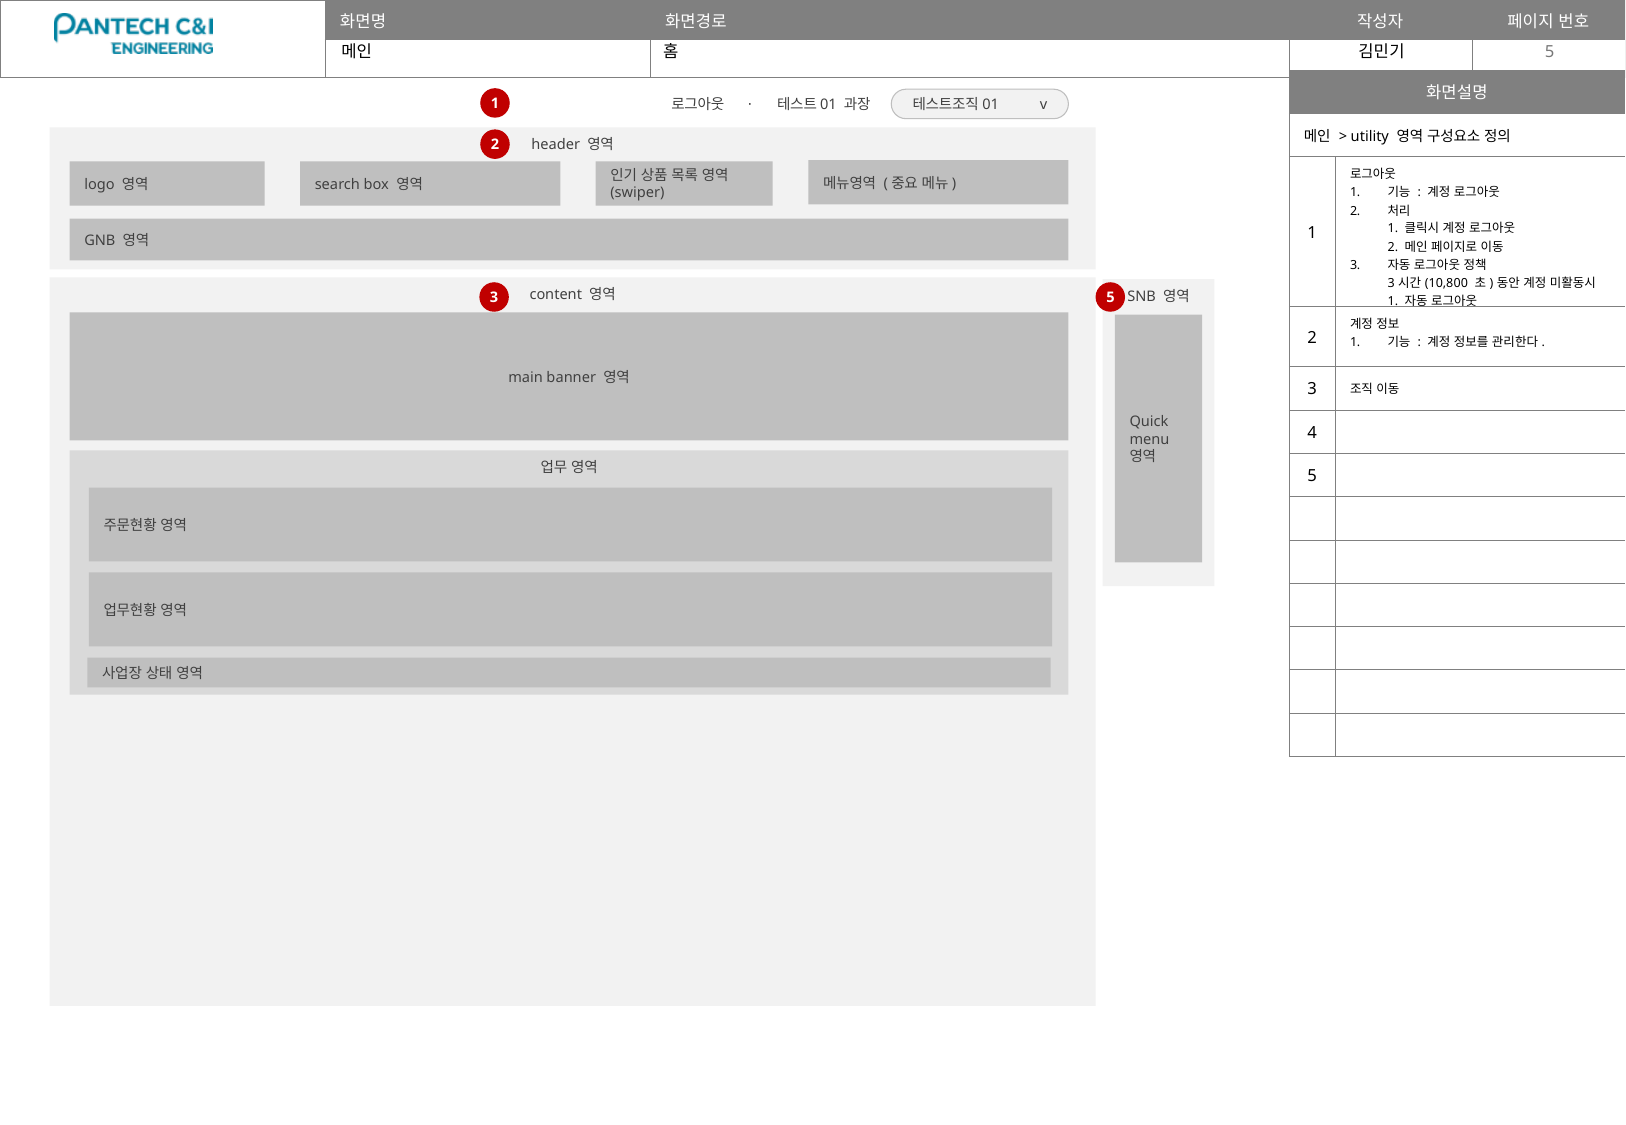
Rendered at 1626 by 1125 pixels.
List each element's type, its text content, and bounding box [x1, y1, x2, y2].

text_box GNB 영역 [68, 217, 1070, 262]
table_cell [1336, 411, 1625, 453]
text_box 홈 [648, 33, 971, 68]
text_box 업무현황 영역 [87, 571, 1054, 648]
slide_number 5 [1474, 33, 1625, 70]
text_box 사업장 상태 영역 [86, 656, 1052, 689]
table_cell 메인 > utility 영역 구성요소 정의 [1290, 114, 1625, 156]
table_cell [1290, 627, 1335, 669]
table_cell [1336, 541, 1625, 583]
text_box 3 [477, 280, 511, 314]
text_box search box 영역 [299, 160, 562, 207]
text_box 주문현황 영역 [87, 486, 1054, 563]
text_box header 영역 [48, 126, 1097, 271]
table_cell 5 [1290, 454, 1335, 496]
table_header 화면설명 [1290, 71, 1625, 113]
text_box content 영역 [48, 276, 1097, 1007]
text_box 테스트조직01 v [889, 87, 1071, 121]
text_box ⋅ [741, 88, 759, 120]
text_box SNB 영역 [1101, 278, 1216, 588]
table_cell [1336, 714, 1625, 756]
table_cell [1336, 497, 1625, 540]
text_box 로그아웃 [652, 88, 741, 120]
table_cell 로그아웃 기능 : 계정 로그아웃 처리 1. 클릭시 계정 로그아웃 2. 메인 페이지로 이동 자동 로그아웃 정책 3시간(10,800 초)동안 계정 미활동시 1. 자동 로그아웃 2. 자동 로그아웃 page로 이동 [1336, 157, 1625, 306]
text_box Quick menu 영역 [1113, 313, 1204, 564]
text_box 인기 상품 목록 영역 (swiper) [594, 160, 774, 207]
text_box main banner 영역 [68, 311, 1070, 442]
table_cell 4 [1290, 411, 1335, 453]
table_cell [1336, 584, 1625, 626]
table_cell [1290, 670, 1335, 713]
text_box 테스트01 과장 [759, 88, 892, 120]
table_cell [1290, 714, 1335, 756]
table_cell 1 [1290, 157, 1335, 306]
table_cell [1290, 541, 1335, 583]
table_cell 계정 정보 기능 : 계정 정보를 관리한다. [1336, 307, 1625, 366]
table_cell 2 [1290, 307, 1335, 366]
text_box logo 영역 [68, 160, 266, 207]
text_box 2 [478, 127, 512, 161]
table_cell 3 [1290, 367, 1335, 410]
picture [54, 13, 213, 54]
text_box 1 [478, 86, 512, 120]
text_box 메뉴영역 (중요 메뉴) [807, 159, 1070, 206]
table_cell 조직 이동 [1336, 367, 1625, 410]
table_cell [1336, 670, 1625, 713]
table_cell [1290, 584, 1335, 626]
text_box 메인 [326, 33, 648, 68]
text_box 5 [1093, 280, 1127, 314]
text_box 업무 영역 [68, 449, 1070, 696]
table_cell [1336, 627, 1625, 669]
table_cell [1290, 497, 1335, 540]
table_cell [1336, 454, 1625, 496]
